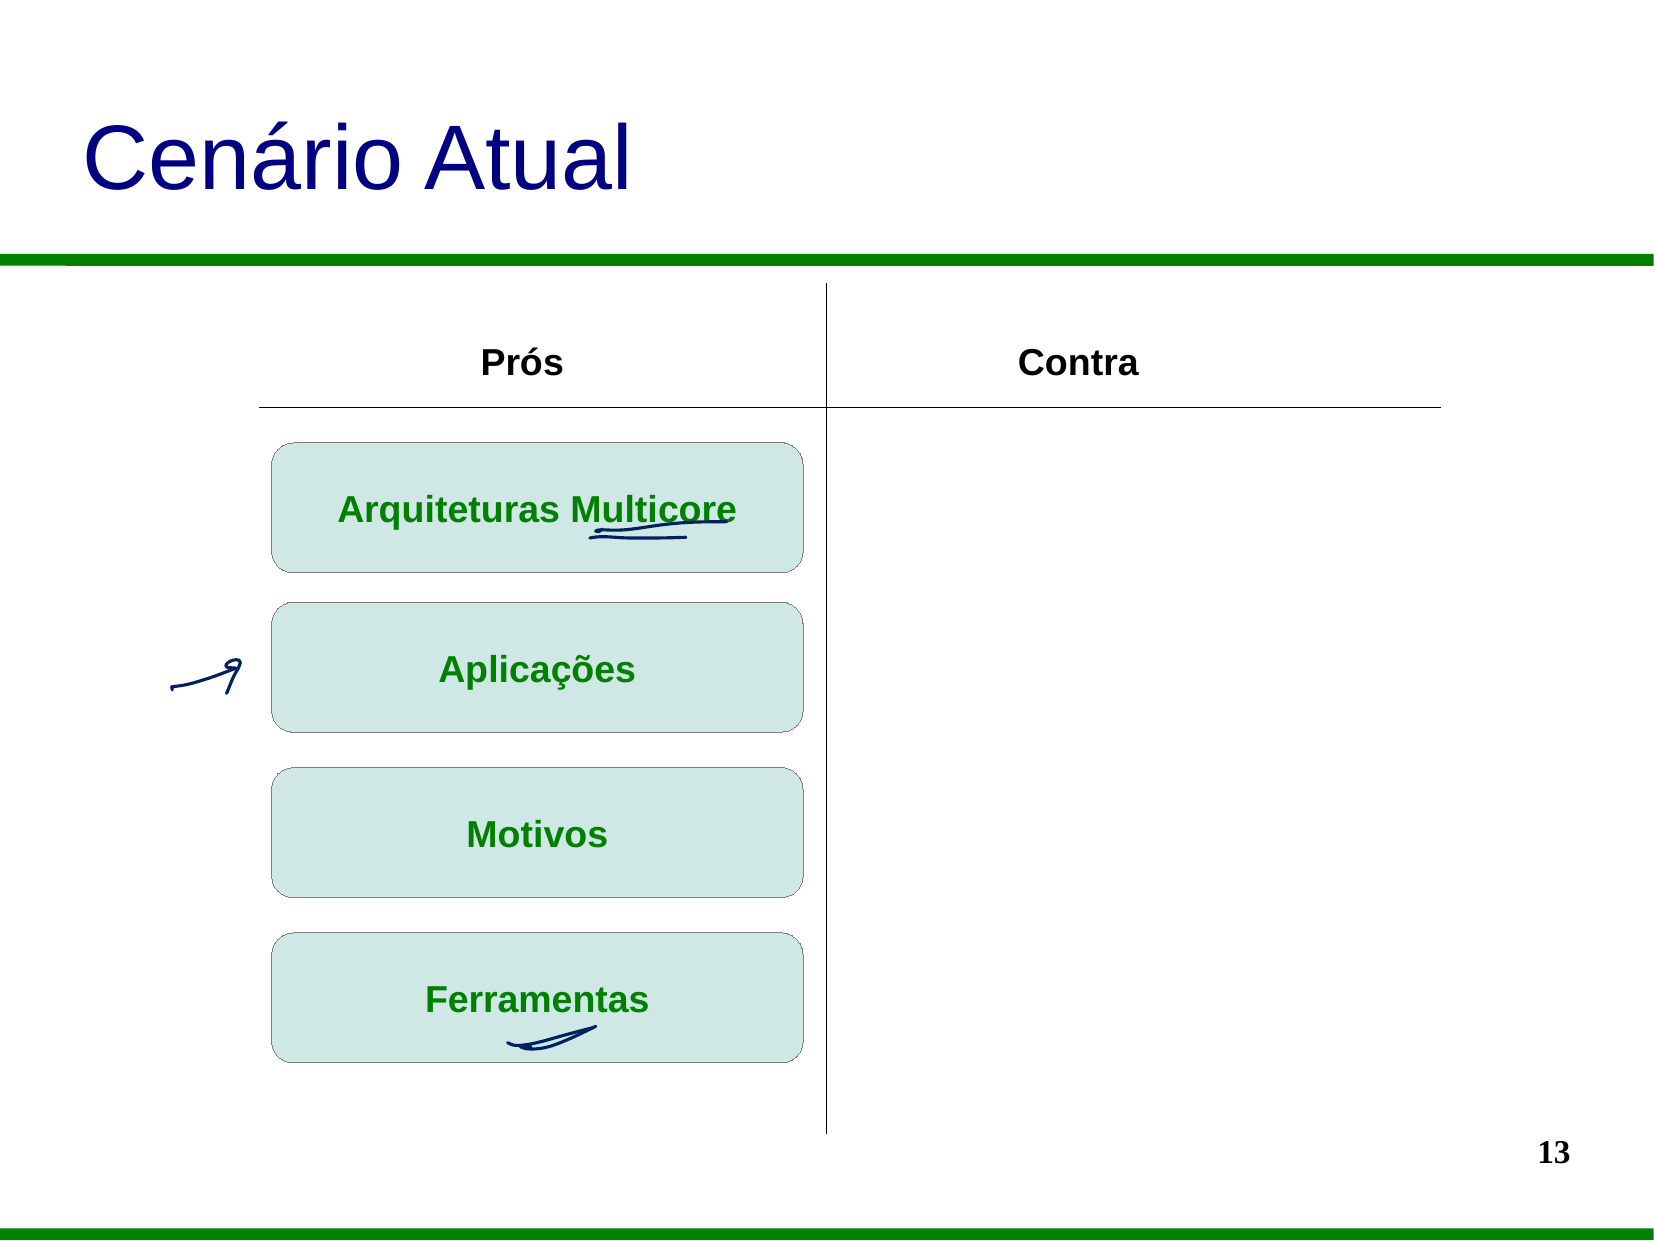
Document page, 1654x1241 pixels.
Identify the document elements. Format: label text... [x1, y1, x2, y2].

text_box Ferramentas [271, 932, 804, 1063]
text_box Prós [465, 330, 579, 391]
text_box Motivos [271, 767, 804, 898]
text_box Aplicações [271, 602, 804, 733]
slide_number 13 [1185, 1129, 1571, 1216]
text_box Contra [1003, 330, 1154, 391]
text_box Arquiteturas Multicore [271, 442, 804, 573]
title Cenário Atual [82, 49, 1571, 257]
